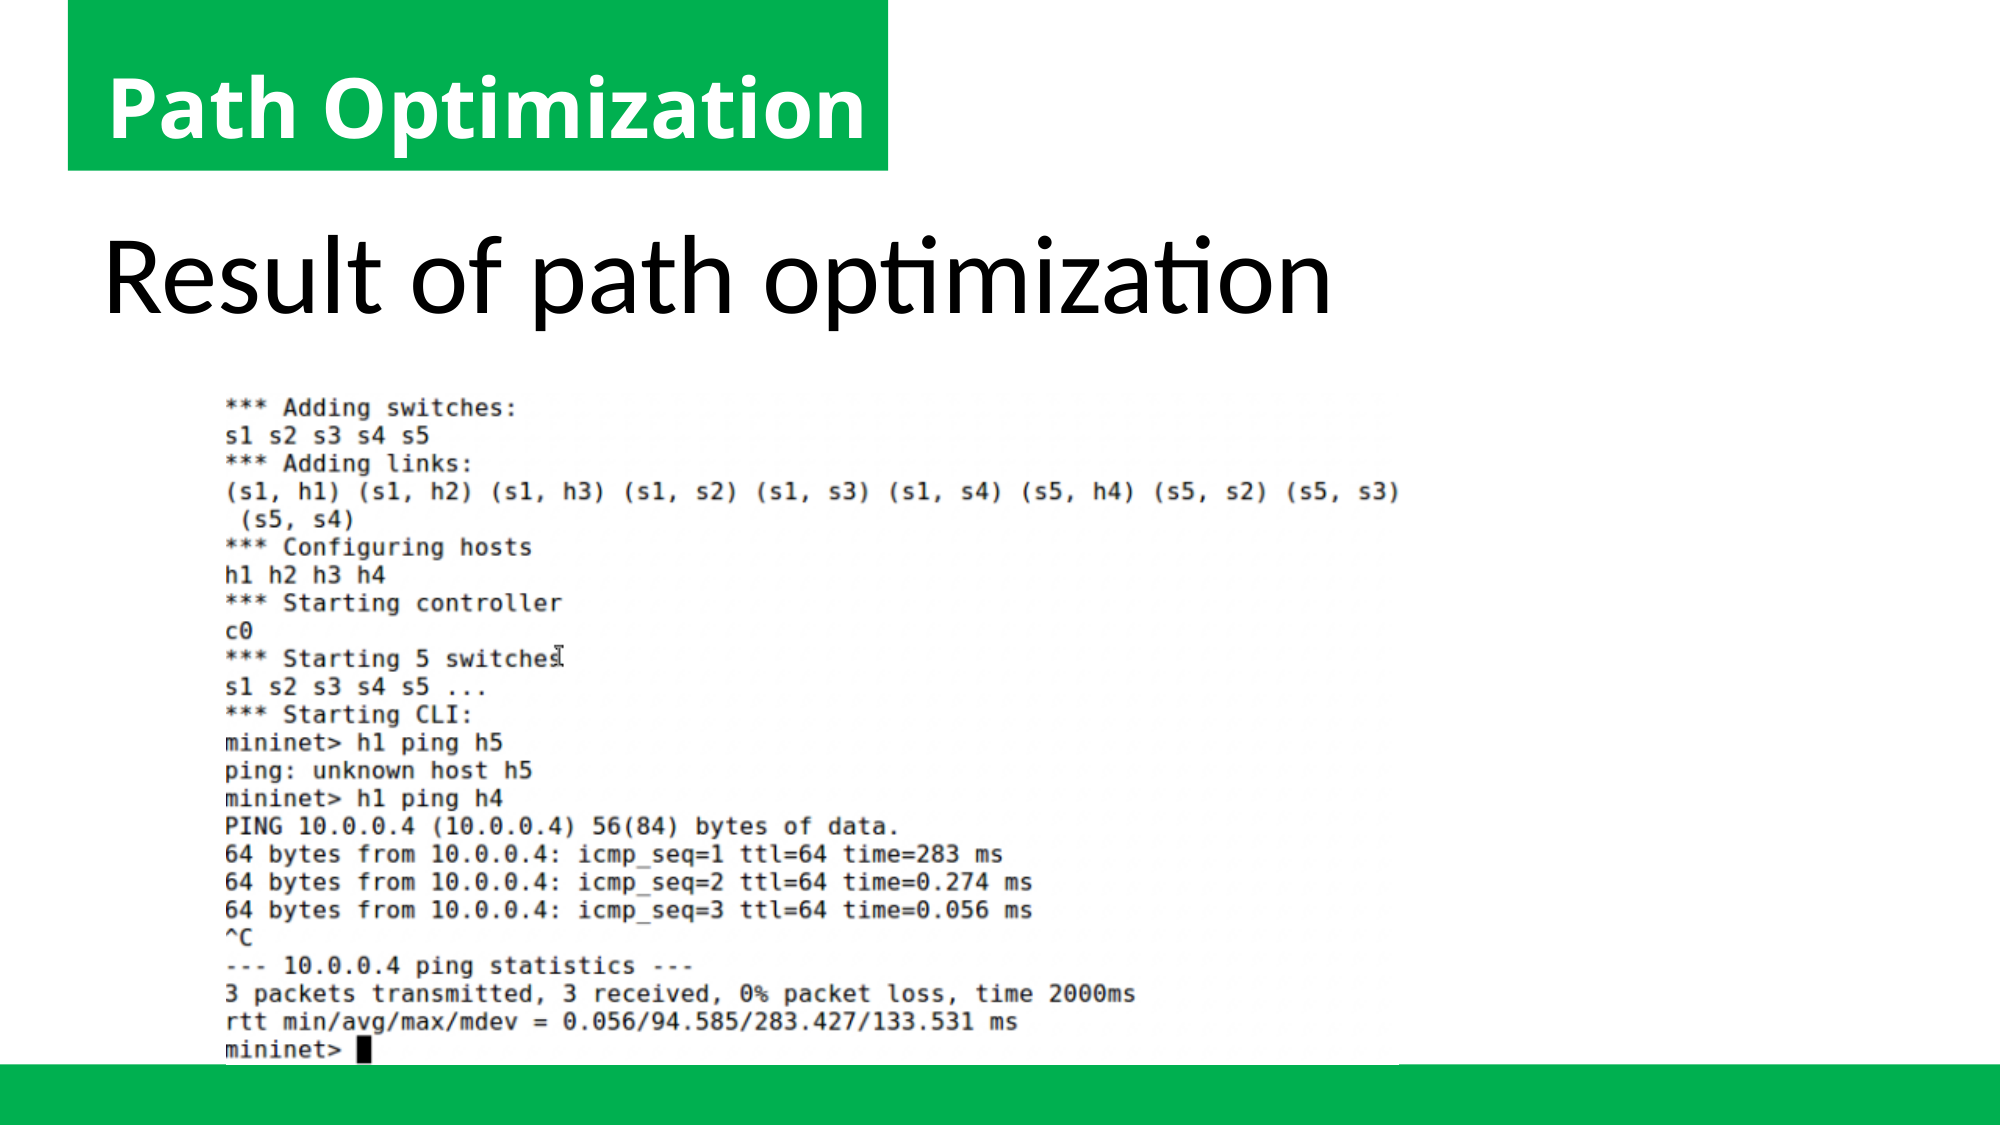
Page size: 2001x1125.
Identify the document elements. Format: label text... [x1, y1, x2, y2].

text_box [67, 0, 889, 171]
text_box Path Optimization [92, 48, 884, 163]
picture [226, 393, 1399, 1065]
text_box [0, 1064, 2000, 1125]
text_box Result of path optimization [88, 193, 1835, 343]
